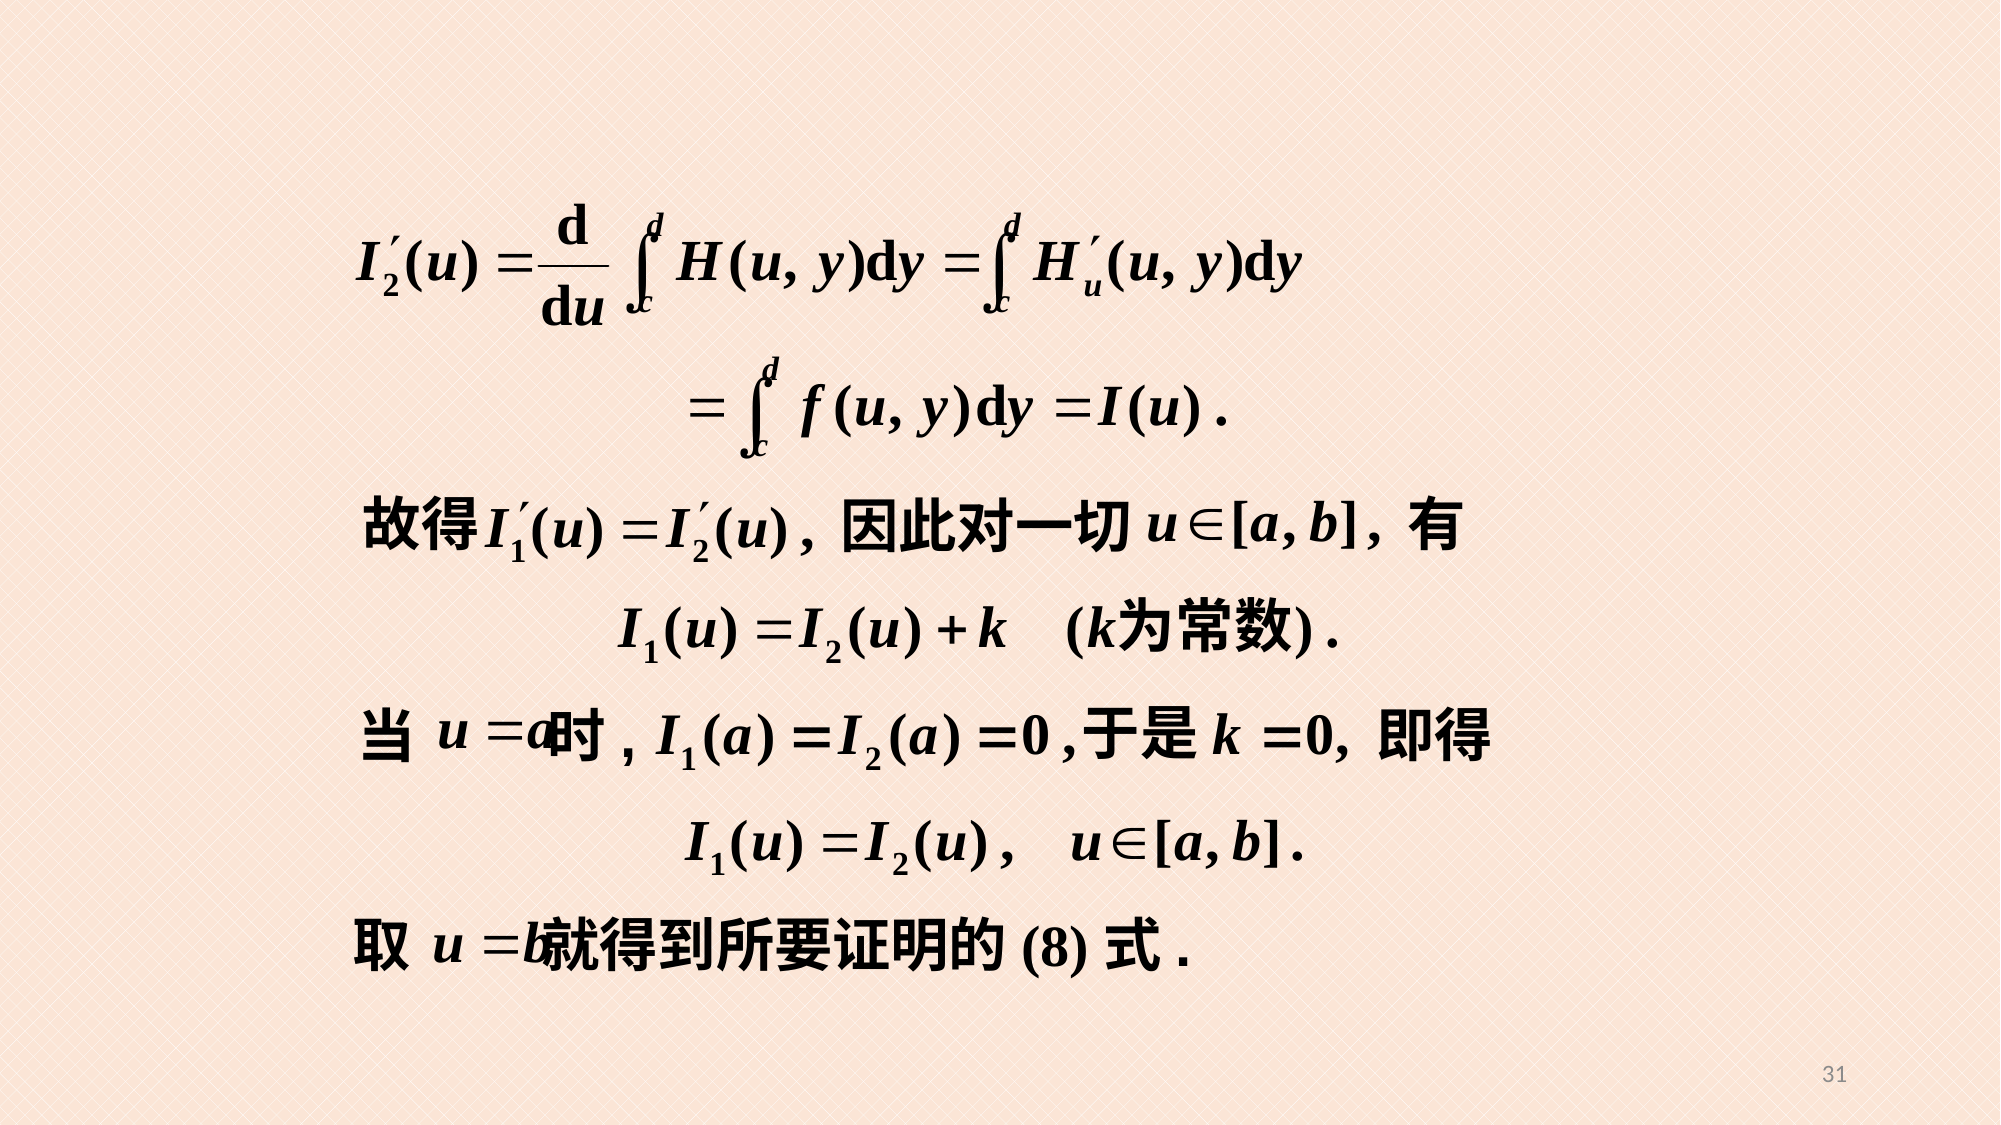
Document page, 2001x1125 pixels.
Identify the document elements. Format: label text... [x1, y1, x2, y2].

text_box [681, 349, 1231, 463]
slide_number 31 [1412, 1042, 1863, 1103]
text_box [350, 193, 1308, 333]
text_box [332, 690, 1509, 778]
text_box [612, 595, 1343, 669]
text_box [345, 479, 1496, 568]
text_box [679, 810, 1307, 881]
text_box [336, 900, 1208, 987]
